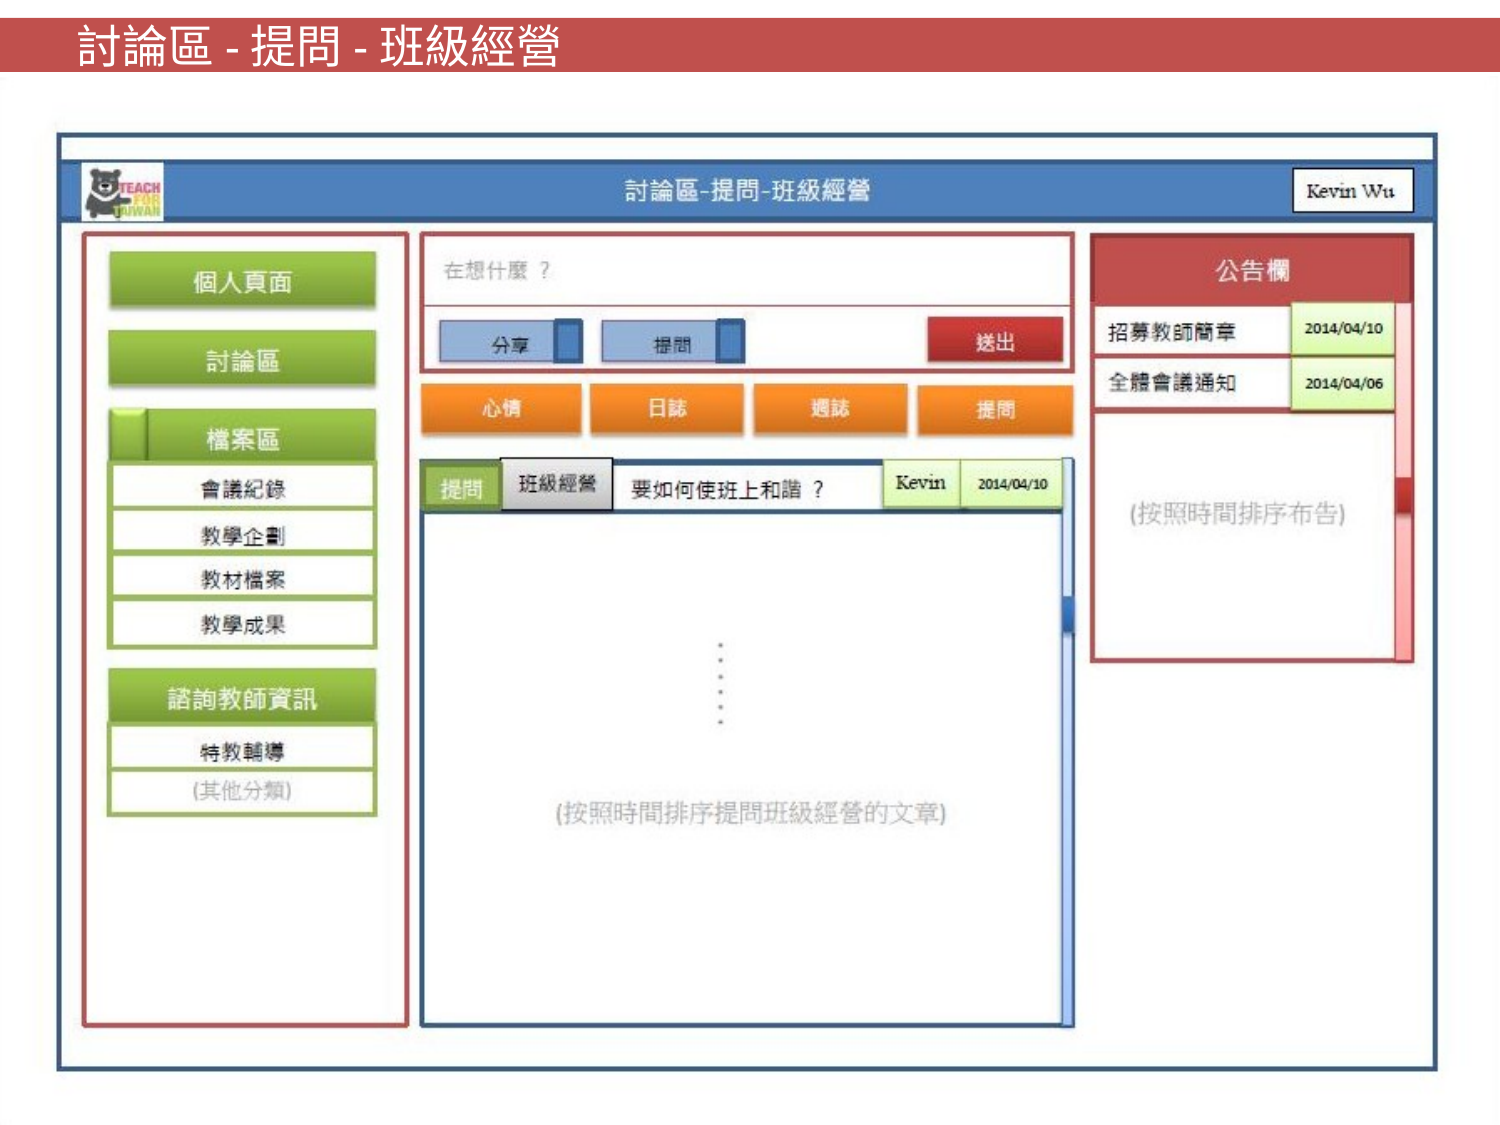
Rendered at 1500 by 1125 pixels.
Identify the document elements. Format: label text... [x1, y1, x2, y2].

text_box 討論區-提問-班級經營 [0, 16, 1500, 74]
picture [0, 76, 1500, 1125]
